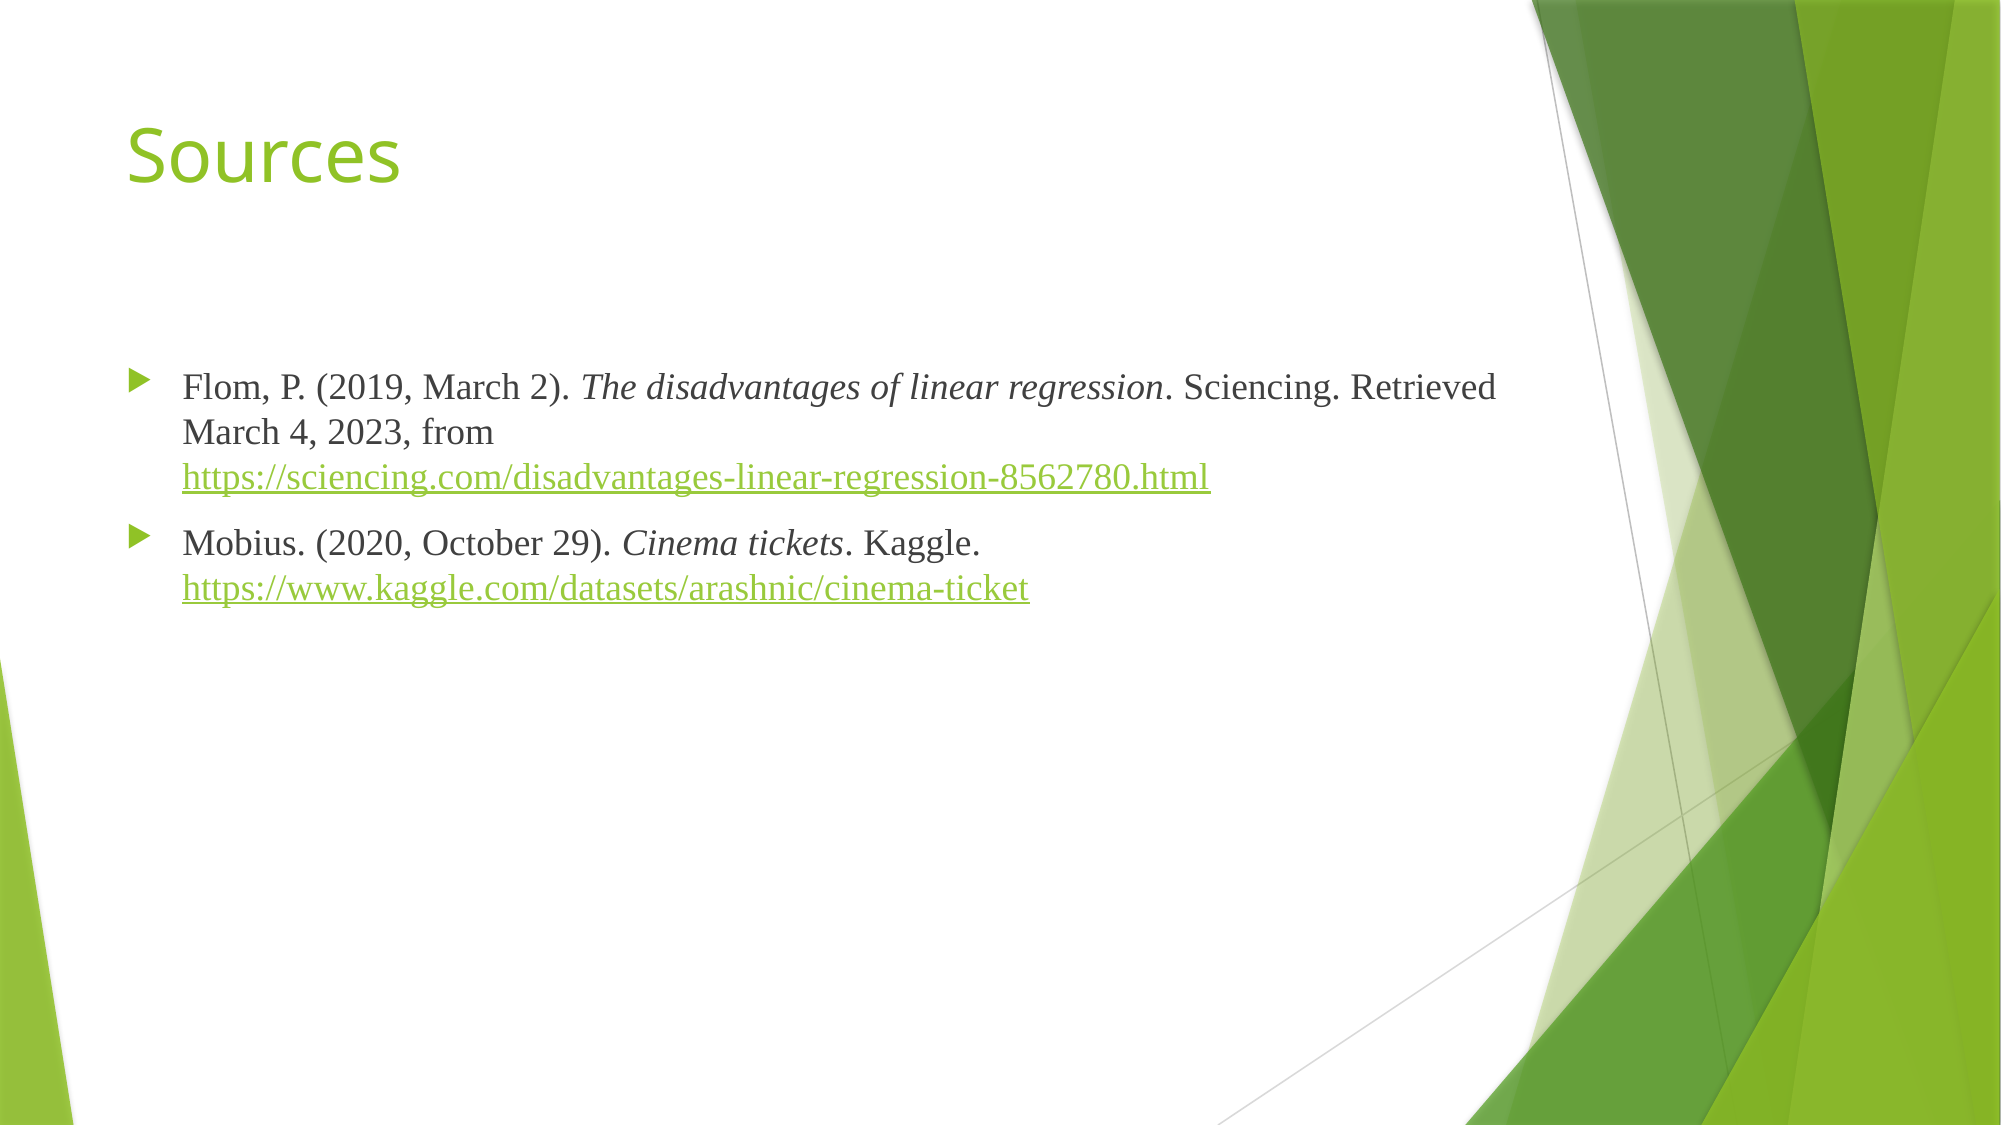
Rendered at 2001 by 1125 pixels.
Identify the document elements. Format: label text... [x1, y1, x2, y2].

title Sources [111, 99, 1522, 317]
list Flom, P. (2019, March 2). The disadvantages of linear regression. Sciencing. Retrieved March 4, 2023, from https://sciencing.com/disadvantages-linear-regression-8562780.html Mobius. (2020, October 29). Cinema tickets. Kaggle. https://www.kaggle.com/datasets/arashnic/cinema-ticket [111, 354, 1522, 992]
